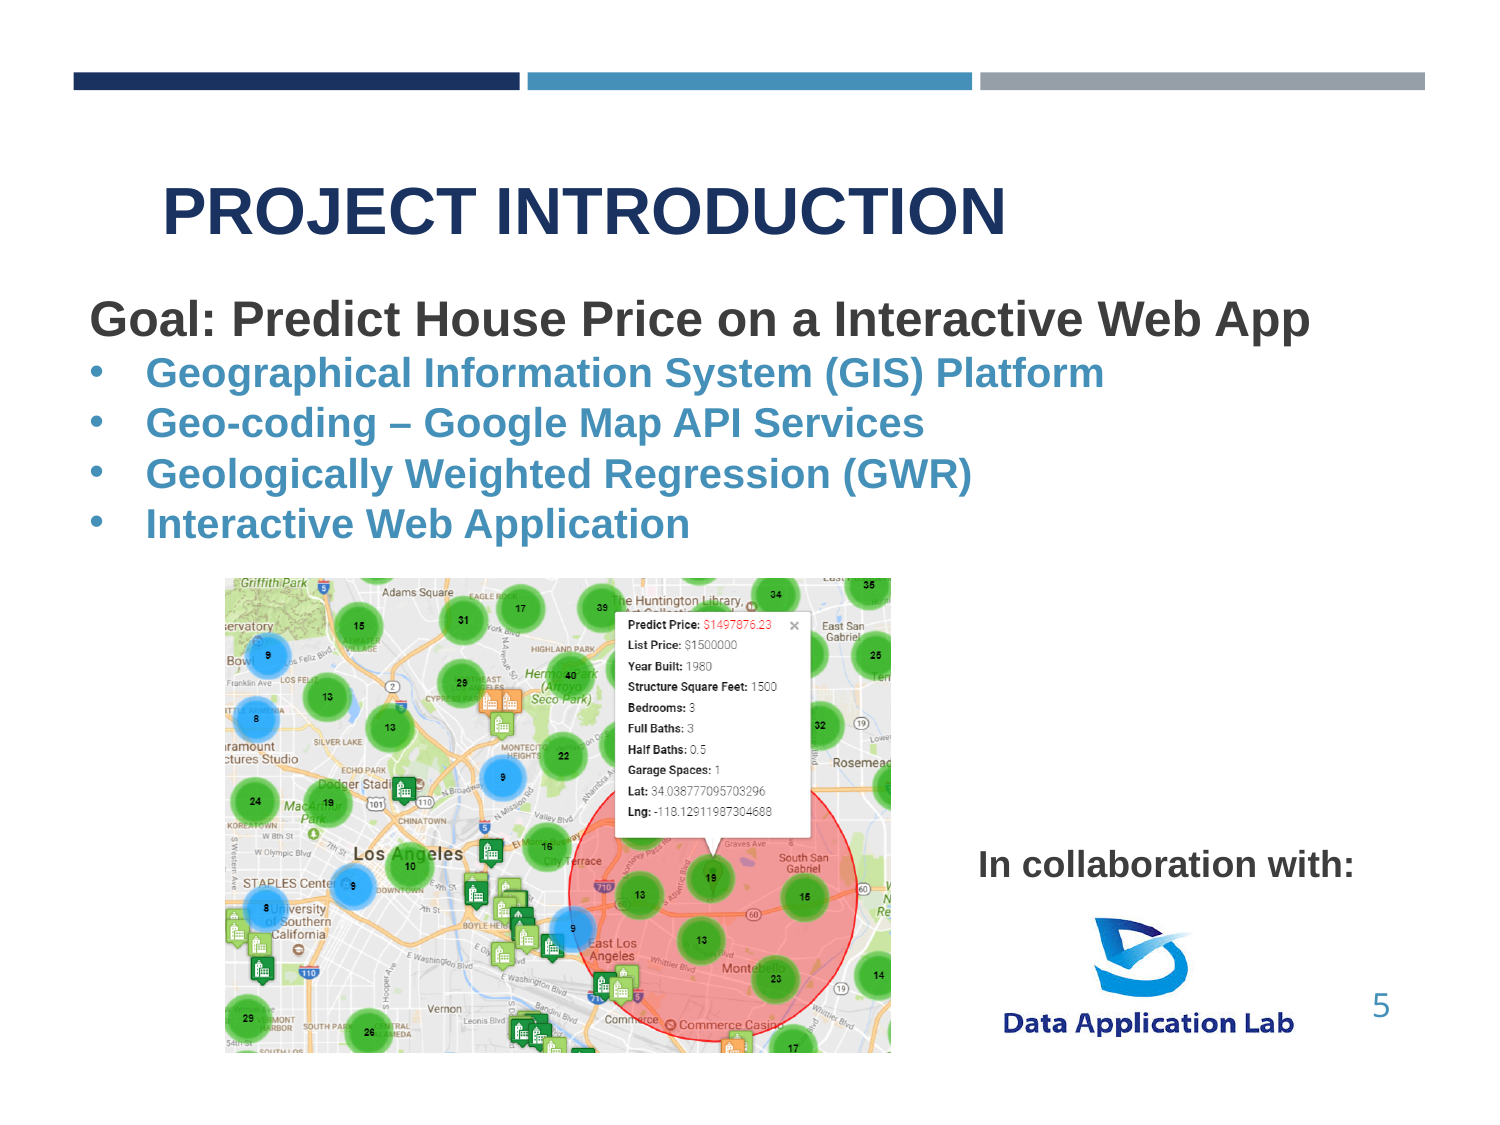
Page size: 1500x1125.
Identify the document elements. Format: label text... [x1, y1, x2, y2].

picture [974, 916, 1323, 1038]
text_box Project Introduction [147, 160, 1105, 256]
picture [225, 578, 891, 1054]
text_box Goal: Predict House Price on a Interactive Web App Geographical Information System (GIS) Platform Geo-coding – Google Map API Services Geologically Weighted Regression (GWR) Interactive Web Application [73, 278, 1426, 554]
text_box In collaboration with: [963, 832, 1372, 892]
slide_number 5 [1323, 977, 1406, 1037]
